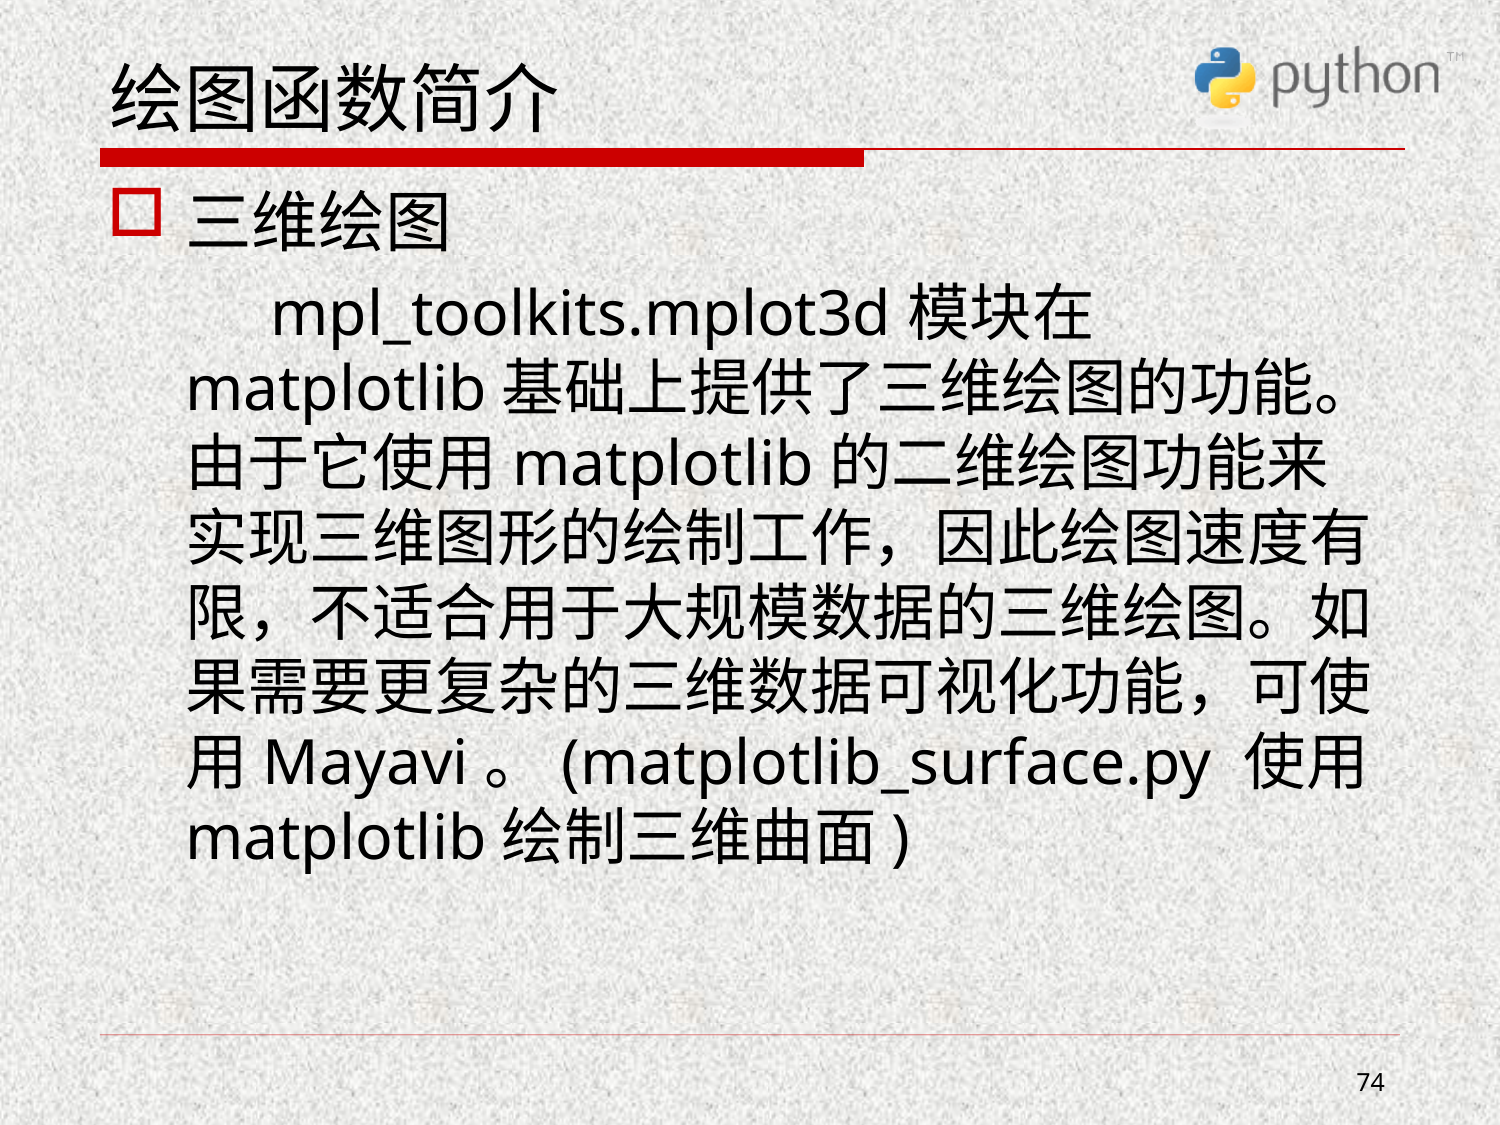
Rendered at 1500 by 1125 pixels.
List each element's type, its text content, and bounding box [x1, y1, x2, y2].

picture [0, 0, 1500, 1125]
title 绘图函数简介 [94, 50, 1407, 149]
slide_number 74 [1074, 1058, 1401, 1103]
list 三维绘图 mpl_toolkits.mplot3d模块在matplotlib基础上提供了三维绘图的功能。由于它使用matplotlib的二维绘图功能来实现三维图形的绘制工作，因此绘图速度有限，不适合用于大规模数据的三维绘图。如果需要更复杂的三维数据可视化功能，可使用Mayavi。(matplotlib_surface.py 使用matplotlib绘制三维曲面) [92, 172, 1406, 988]
